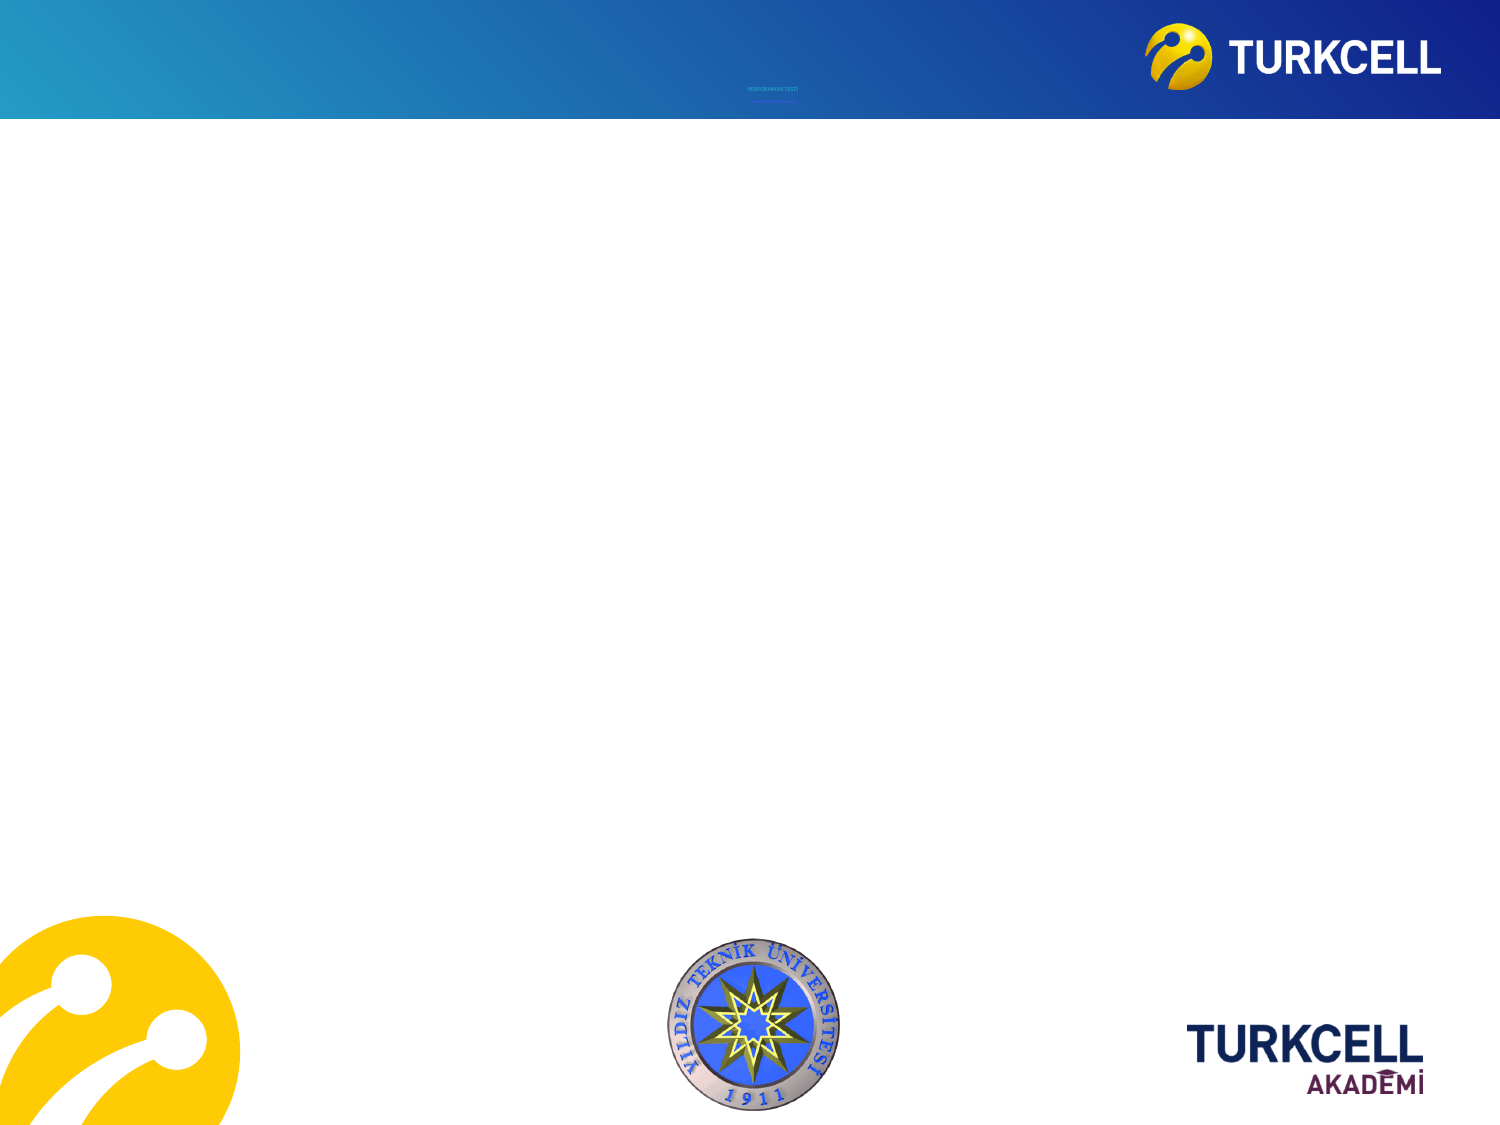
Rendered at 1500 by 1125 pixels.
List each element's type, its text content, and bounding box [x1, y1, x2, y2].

picture [666, 937, 840, 1111]
title PERFORMANS TESTİ Temelleri ve Test Araçları [41, 0, 1500, 119]
picture [1186, 1024, 1423, 1095]
